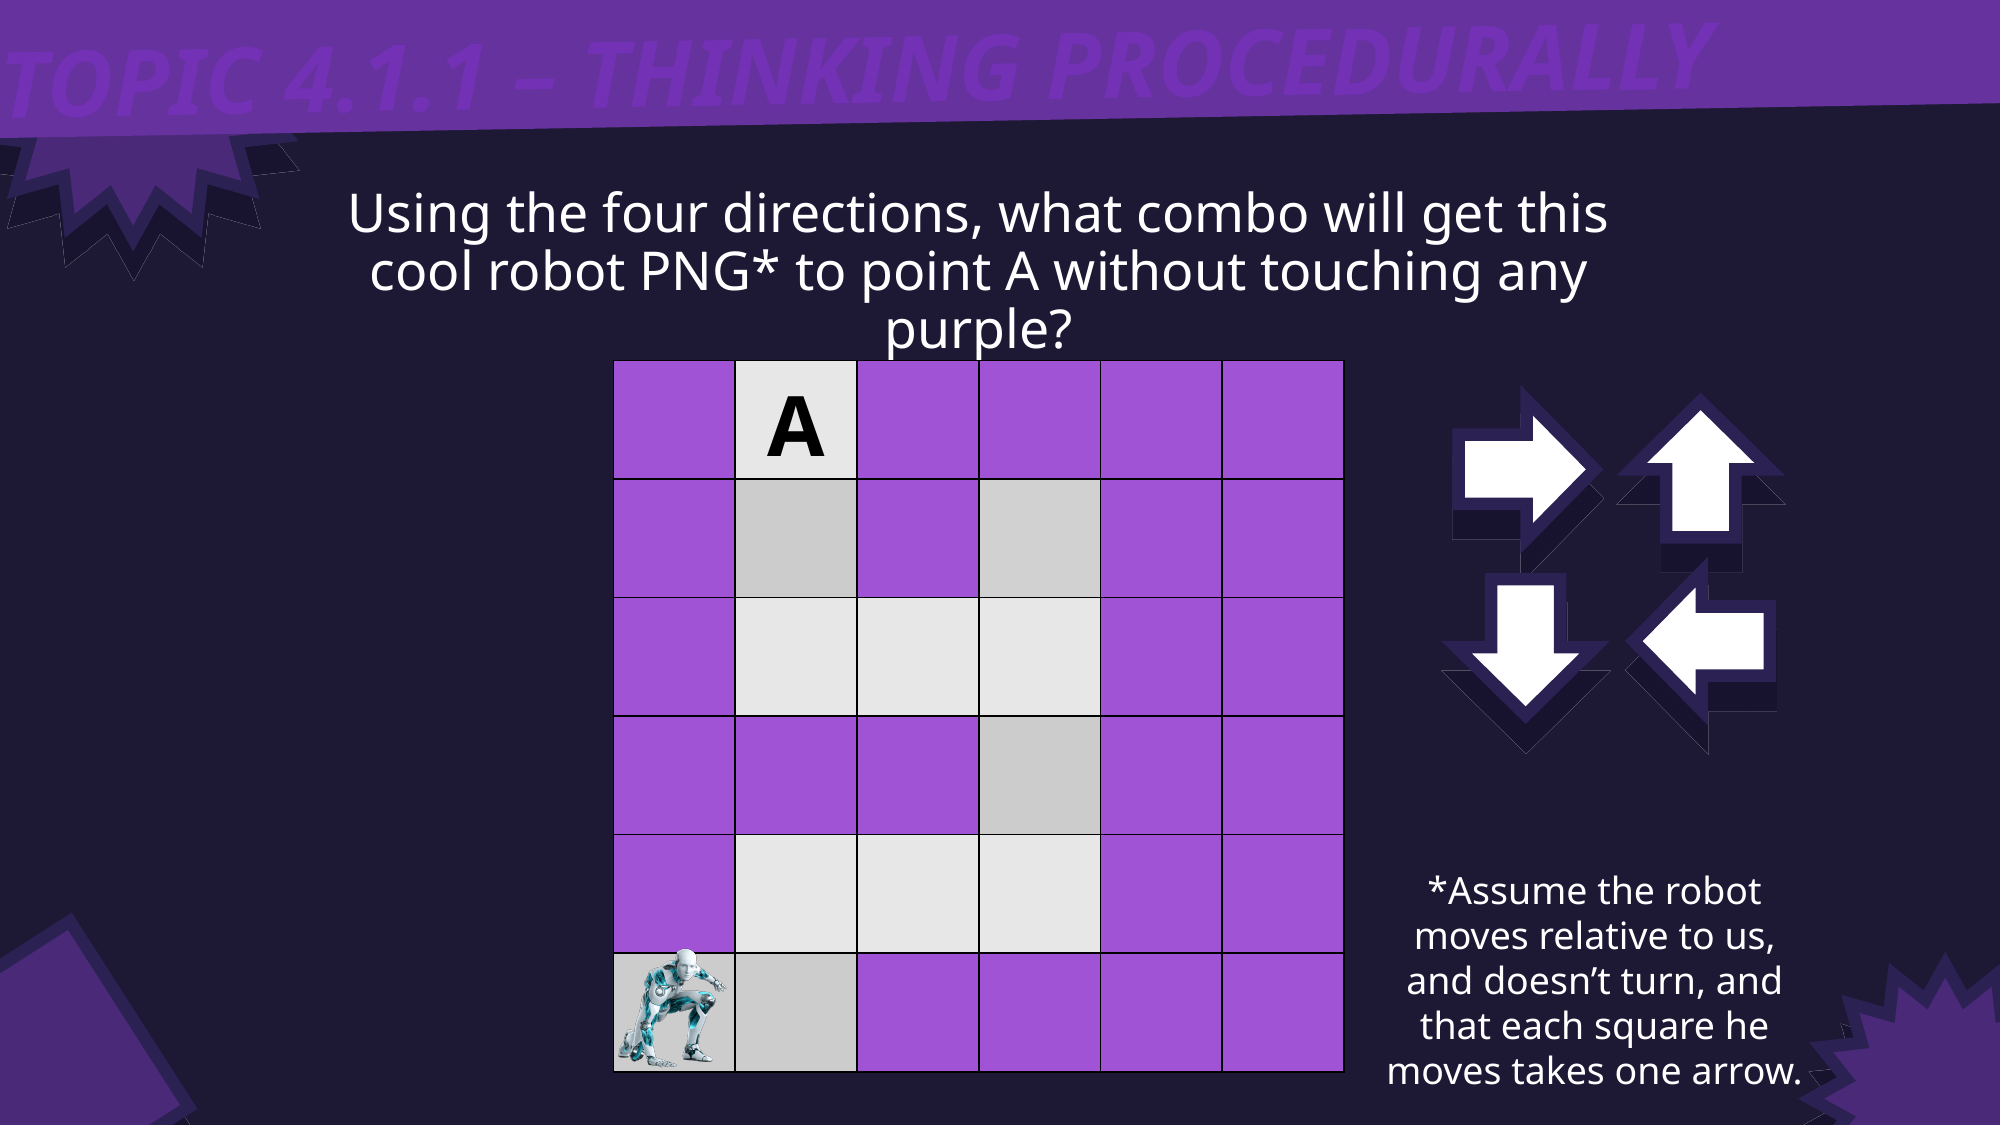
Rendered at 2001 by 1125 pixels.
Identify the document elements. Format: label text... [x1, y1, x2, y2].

text_box [1810, 961, 2000, 1125]
table_header [1101, 361, 1221, 478]
table_cell [736, 835, 856, 952]
table_cell [614, 598, 734, 715]
table_cell [1223, 598, 1343, 715]
table_cell [858, 480, 978, 597]
table_cell [614, 480, 734, 597]
text_box [1627, 399, 1774, 539]
table_cell [980, 717, 1100, 834]
table_cell [858, 835, 978, 952]
table_cell [980, 954, 1100, 1071]
table_cell [980, 598, 1100, 715]
text_box *Assume the robot moves relative to us, and doesn’t turn, and that each square he moves takes one arrow. [1367, 859, 1823, 1100]
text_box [0, 0, 2000, 126]
table_cell [1101, 835, 1221, 952]
table_cell [736, 954, 856, 1071]
table_header [614, 361, 734, 478]
table_cell [980, 835, 1100, 952]
table_cell [736, 598, 856, 715]
table_cell [858, 717, 978, 834]
table_cell [1101, 480, 1221, 597]
text_box [1631, 568, 1772, 715]
picture [612, 930, 736, 1083]
text_box [1452, 577, 1599, 718]
table_header [1223, 361, 1343, 478]
table_cell [614, 835, 734, 930]
table_cell [858, 954, 978, 1071]
table_cell [1101, 598, 1221, 715]
table_header [858, 361, 978, 478]
table_header [980, 361, 1100, 478]
table_cell [858, 598, 978, 715]
table_cell [1223, 480, 1343, 597]
subtitle Using the four directions, what combo will get this cool robot PNG* to point A without touching any purple? [307, 178, 1651, 368]
table_cell [1101, 717, 1221, 834]
table_cell [980, 480, 1100, 597]
table_cell [614, 717, 734, 834]
text_box [0, 919, 192, 1125]
table_cell [1223, 835, 1343, 952]
table_cell [1223, 717, 1343, 834]
table_cell [736, 480, 856, 597]
table_cell [736, 717, 856, 834]
table_header A [736, 361, 856, 478]
text_box [0, 134, 290, 242]
table_cell [1101, 954, 1221, 1071]
text_box [1457, 396, 1597, 543]
table_cell [1223, 954, 1343, 1071]
